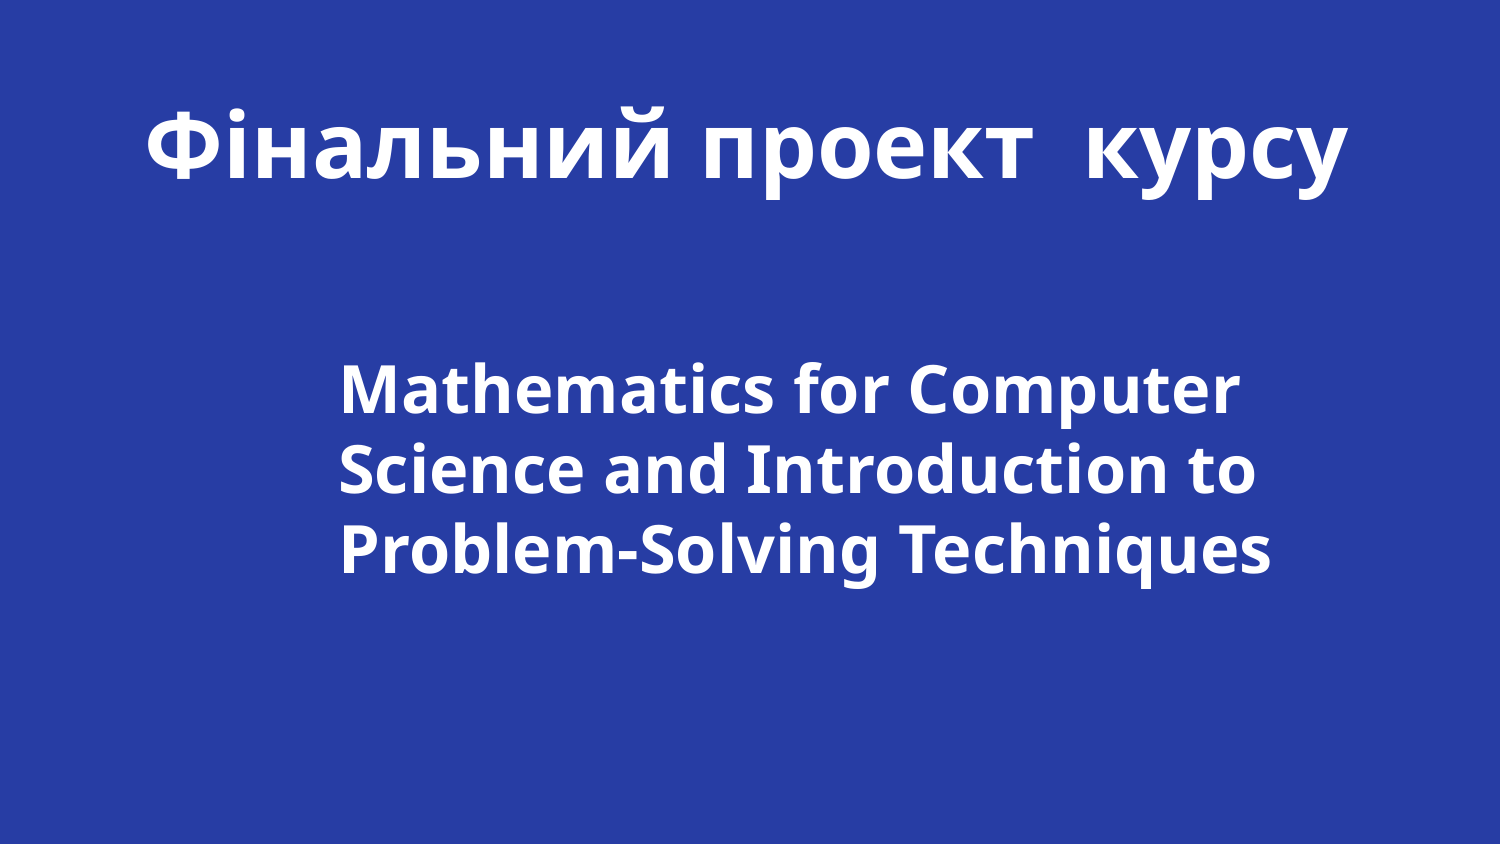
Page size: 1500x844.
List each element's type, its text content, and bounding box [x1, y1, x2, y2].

text_box Фінальний проект курсу [138, 93, 1361, 204]
text_box Mathematics for Computer Science and Introduction to Problem-Solving Techniques [323, 331, 1465, 602]
